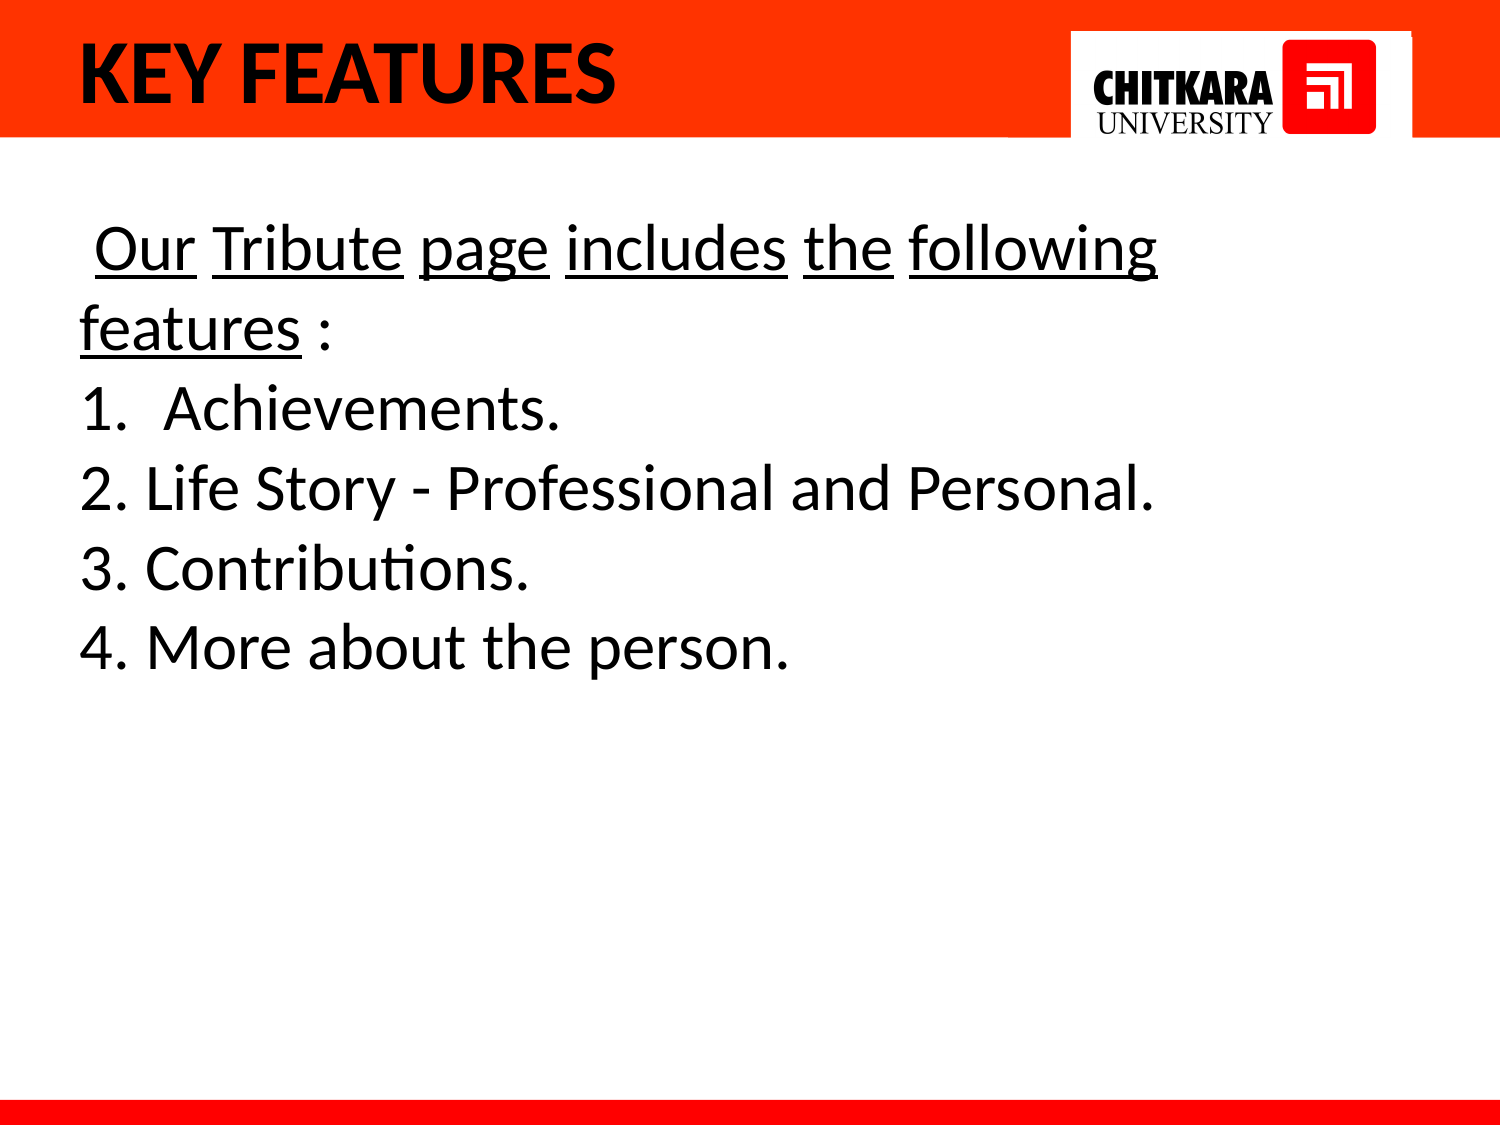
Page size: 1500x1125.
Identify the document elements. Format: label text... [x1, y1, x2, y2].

text_box KEY FEATURES [64, 4, 975, 129]
text_box Our Tribute page includes the following features : Achievements. 2. Life Story - Professional and Personal. 3. Contributions. 4. More about the person. [64, 196, 1400, 691]
picture [1074, 37, 1391, 138]
